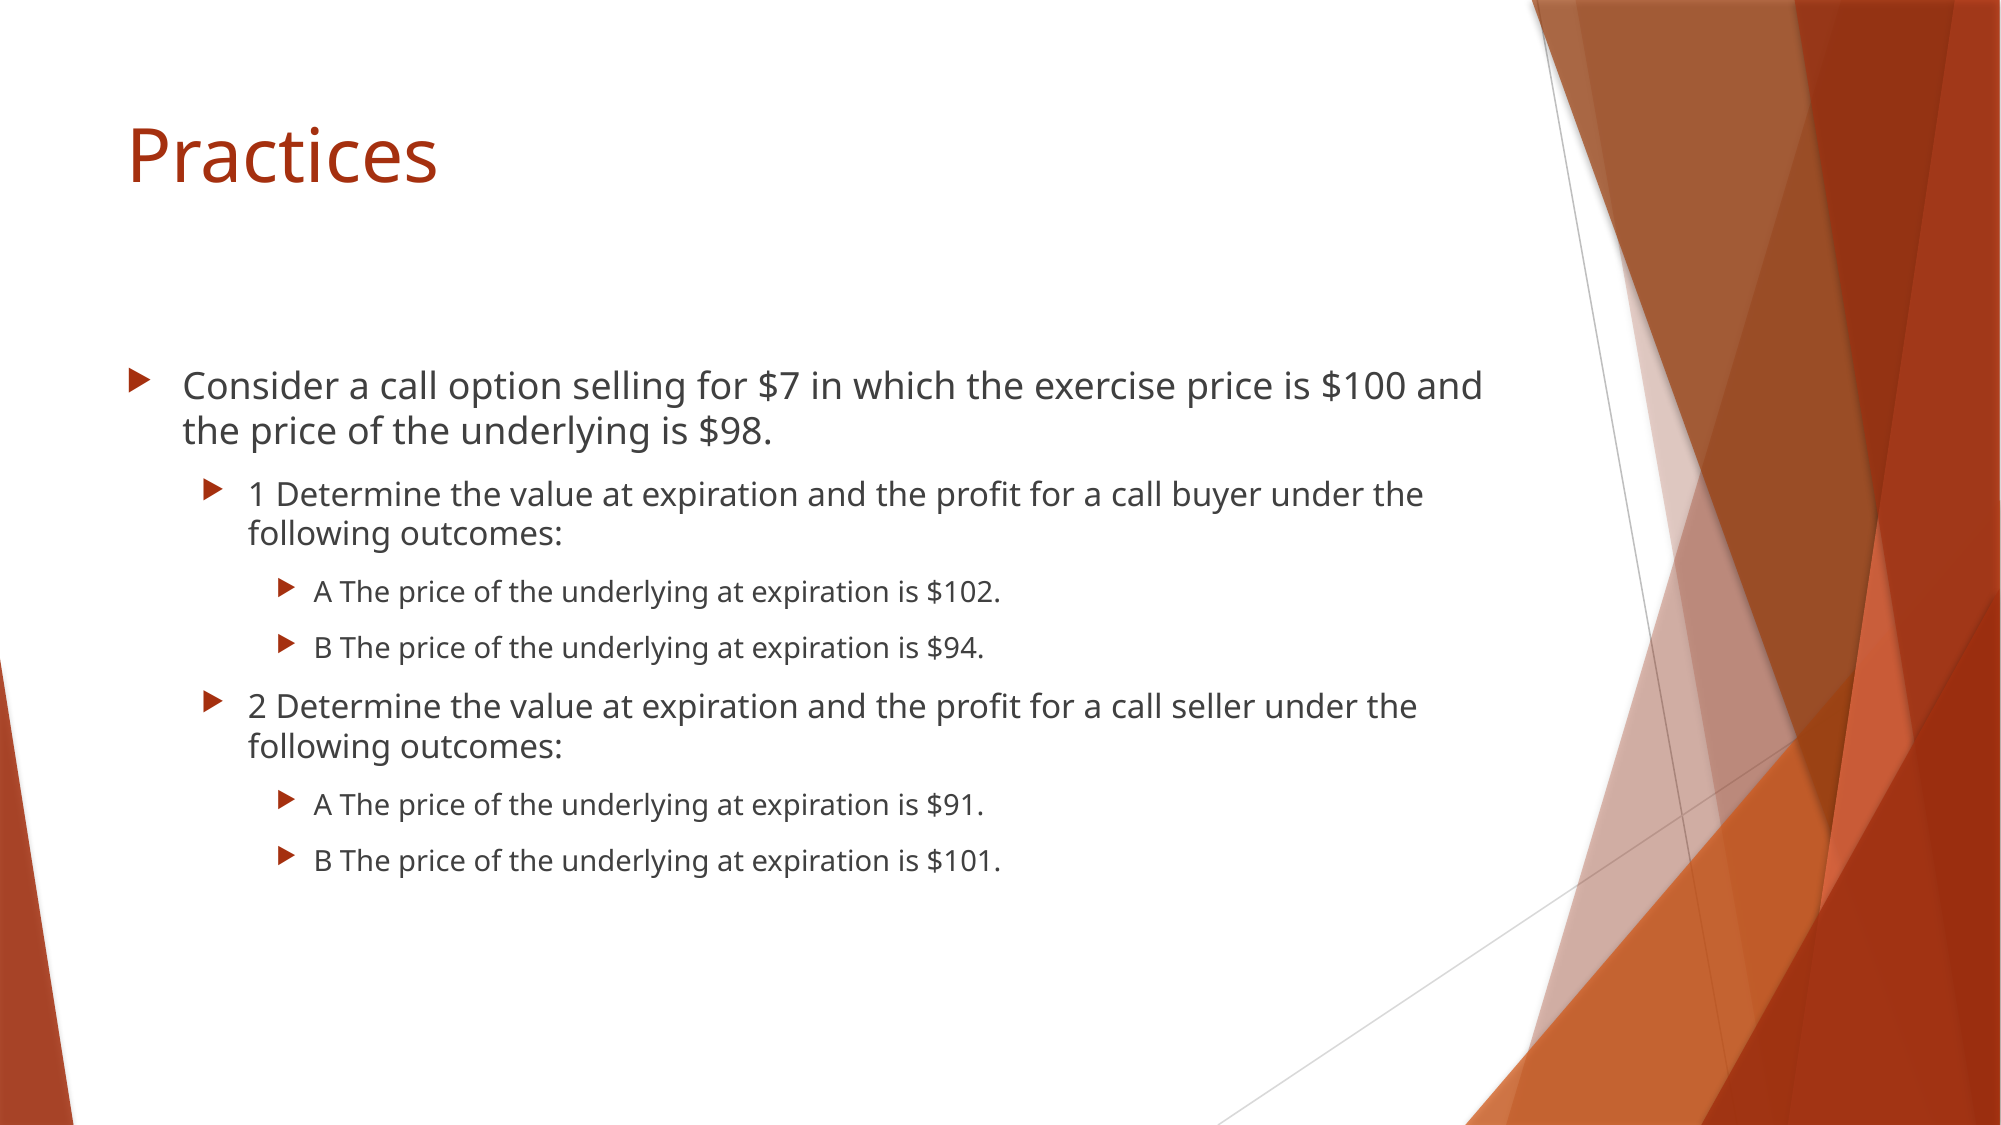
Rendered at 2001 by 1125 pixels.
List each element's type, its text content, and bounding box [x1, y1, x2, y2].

list Consider a call option selling for $7 in which the exercise price is $100 and the price of the underlying is $98. 1 Determine the value at expiration and the profit for a call buyer under the following outcomes: A The price of the underlying at expiration is $102. B The price of the underlying at expiration is $94. 2 Determine the value at expiration and the profit for a call seller under the following outcomes: A The price of the underlying at expiration is $91. B The price of the underlying at expiration is $101. [111, 354, 1522, 992]
title Practices [111, 99, 1522, 317]
